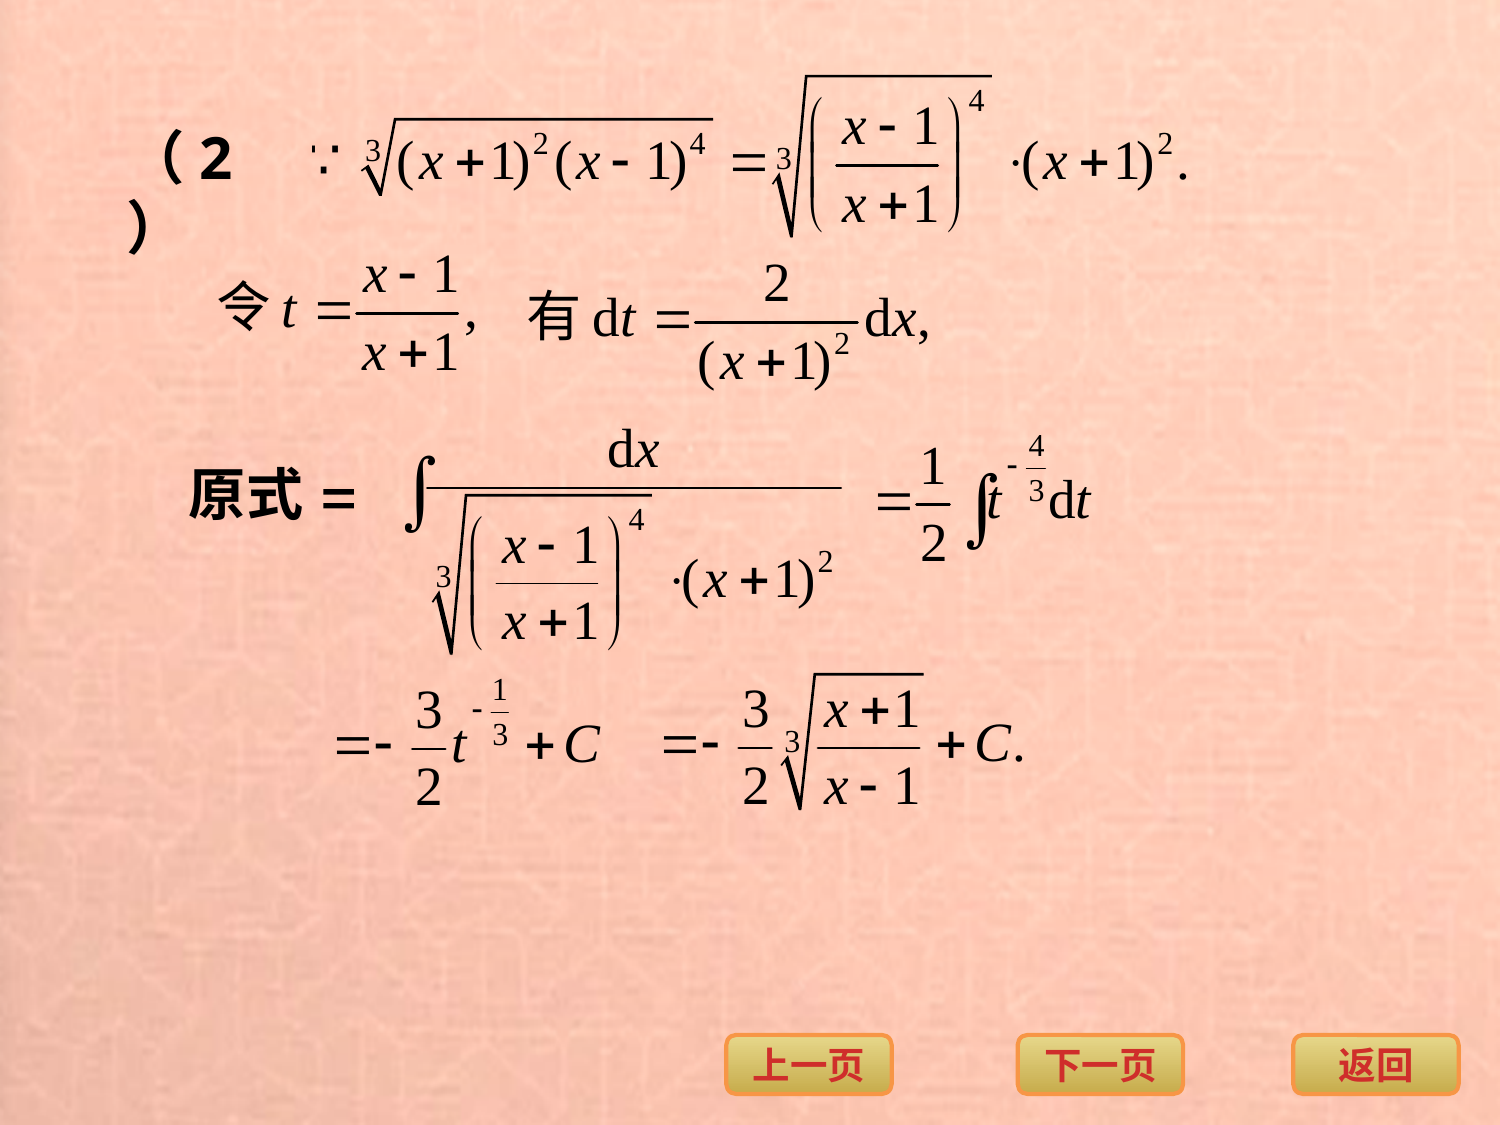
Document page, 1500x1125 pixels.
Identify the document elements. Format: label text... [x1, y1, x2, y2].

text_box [392, 420, 847, 660]
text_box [525, 255, 937, 396]
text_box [312, 70, 1192, 243]
text_box （2） [112, 113, 275, 269]
picture [0, 0, 1500, 1125]
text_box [654, 666, 1033, 816]
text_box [869, 427, 1097, 566]
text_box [188, 464, 355, 528]
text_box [328, 671, 619, 811]
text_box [214, 246, 483, 378]
